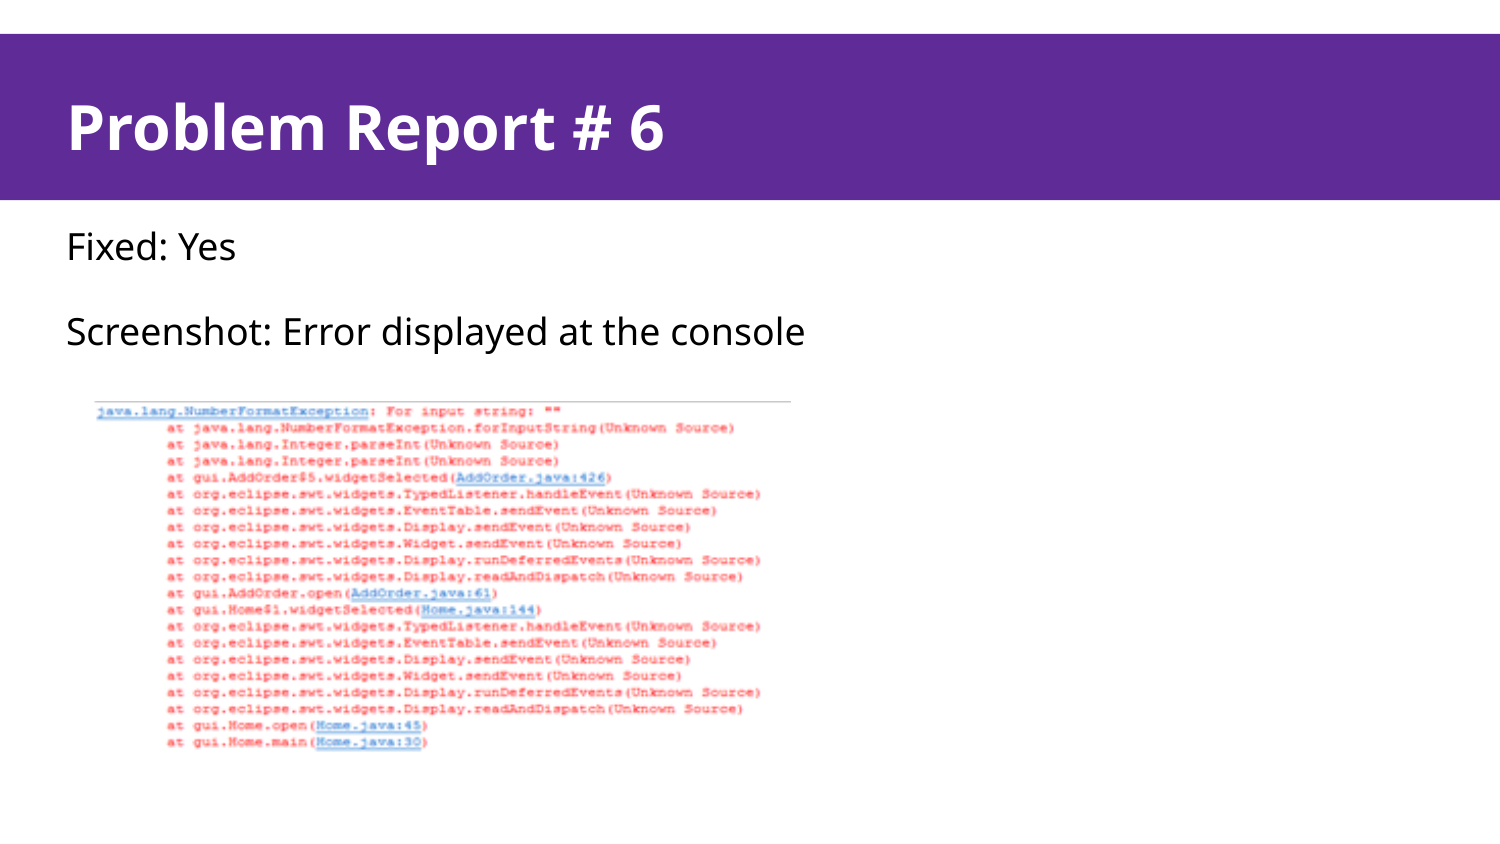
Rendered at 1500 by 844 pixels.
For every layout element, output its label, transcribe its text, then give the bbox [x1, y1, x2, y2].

list Fixed: Yes Screenshot: Error displayed at the console [51, 201, 1449, 762]
title Problem Report # 6 [51, 72, 1449, 176]
text_box [0, 33, 1500, 201]
picture [93, 401, 791, 754]
